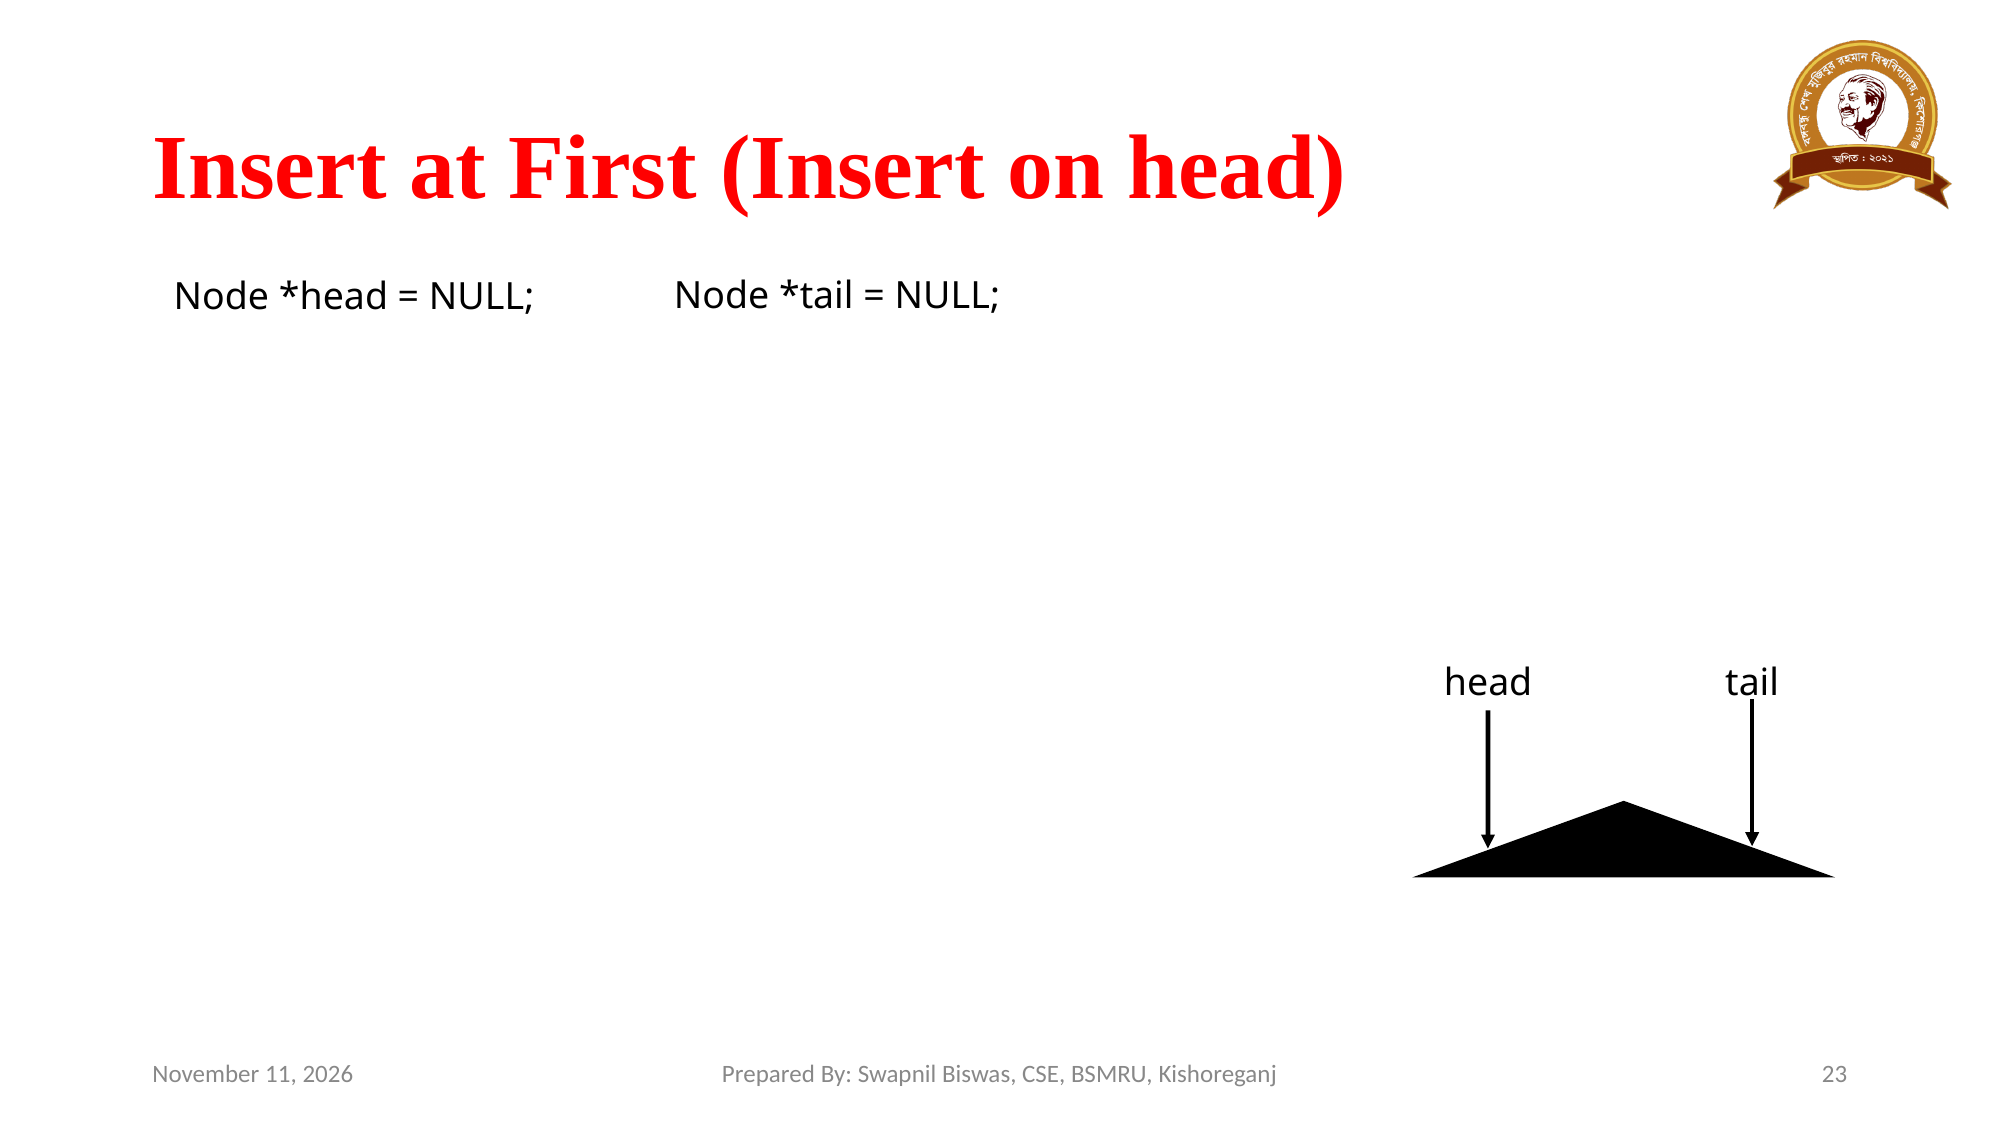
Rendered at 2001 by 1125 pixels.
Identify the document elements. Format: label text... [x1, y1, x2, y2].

text_box [1410, 798, 1838, 880]
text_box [1711, 650, 1793, 847]
slide_number 23 [1412, 1042, 1863, 1103]
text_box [1433, 650, 1542, 849]
footer Prepared By: Swapnil Biswas, CSE, BSMRU, Kishoreganj [662, 1042, 1338, 1103]
text_box Node *tail = NULL; [659, 263, 1016, 324]
title Insert at First (Insert on head) [137, 59, 1863, 278]
text_box Node *head = NULL; [159, 264, 550, 325]
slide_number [137, 1042, 588, 1103]
picture [1770, 37, 1955, 212]
